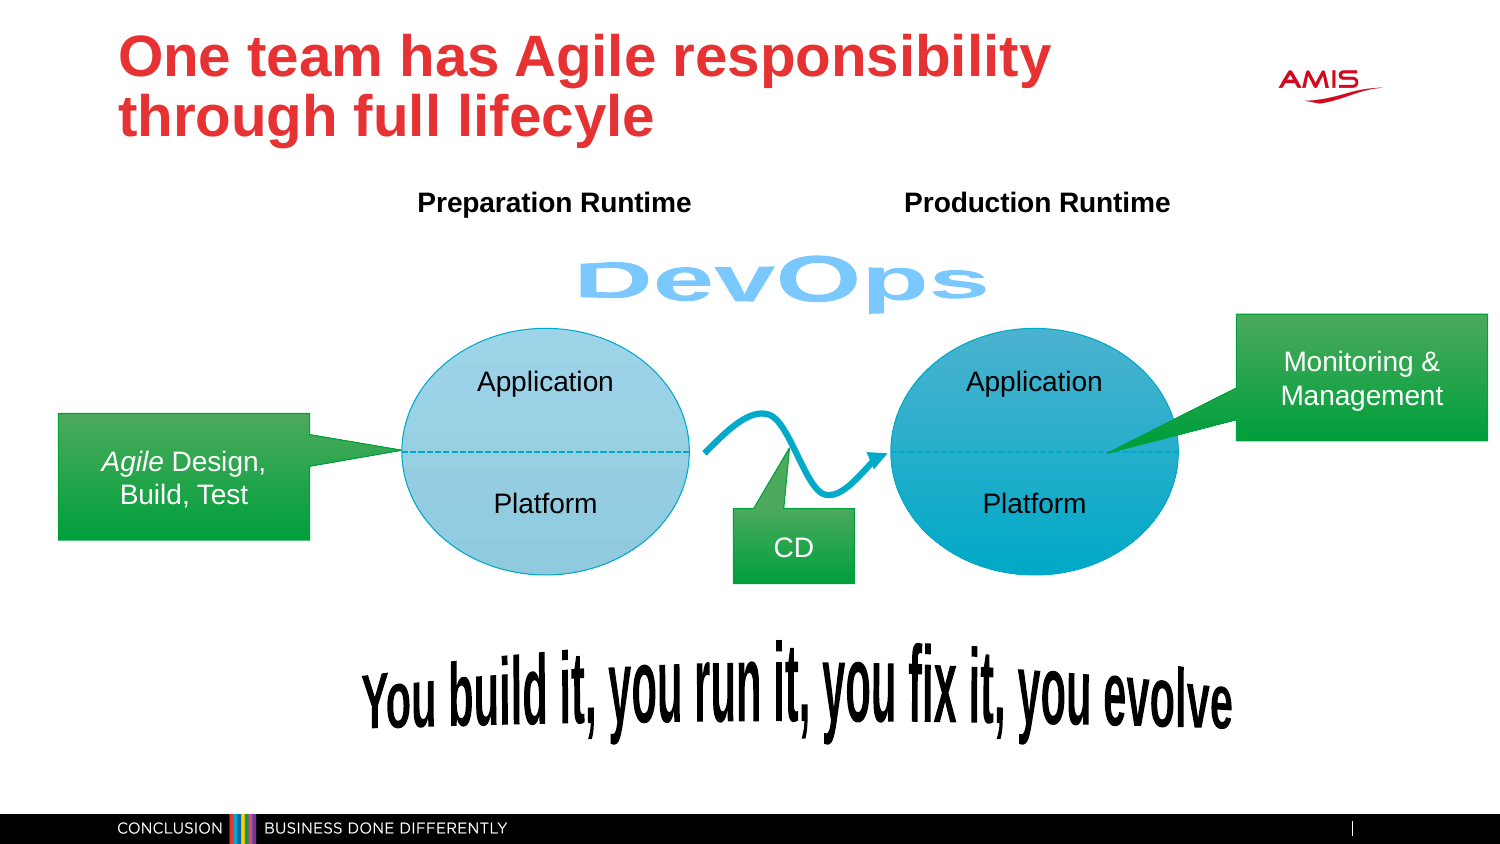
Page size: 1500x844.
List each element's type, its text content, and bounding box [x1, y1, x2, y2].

picture [0, 814, 236, 844]
text_box Preparation Runtime [402, 176, 708, 226]
text_box CD [732, 447, 855, 585]
picture [1205, 58, 1388, 106]
text_box [890, 452, 1179, 576]
title One team has Agile responsibility through full lifecyle [118, 47, 1205, 130]
text_box [890, 327, 1174, 451]
text_box [401, 327, 690, 451]
text_box Monitoring & Management [1110, 313, 1489, 451]
text_box Production Runtime [889, 176, 1186, 226]
text_box Platform [967, 477, 1102, 527]
text_box [401, 452, 690, 576]
text_box Application [951, 355, 1118, 405]
text_box Agile Design, Build, Test [57, 412, 402, 541]
text_box [704, 412, 889, 496]
text_box Application [462, 355, 629, 405]
text_box Platform [478, 477, 613, 527]
text_box [1122, 436, 1179, 451]
picture [239, 814, 1500, 844]
